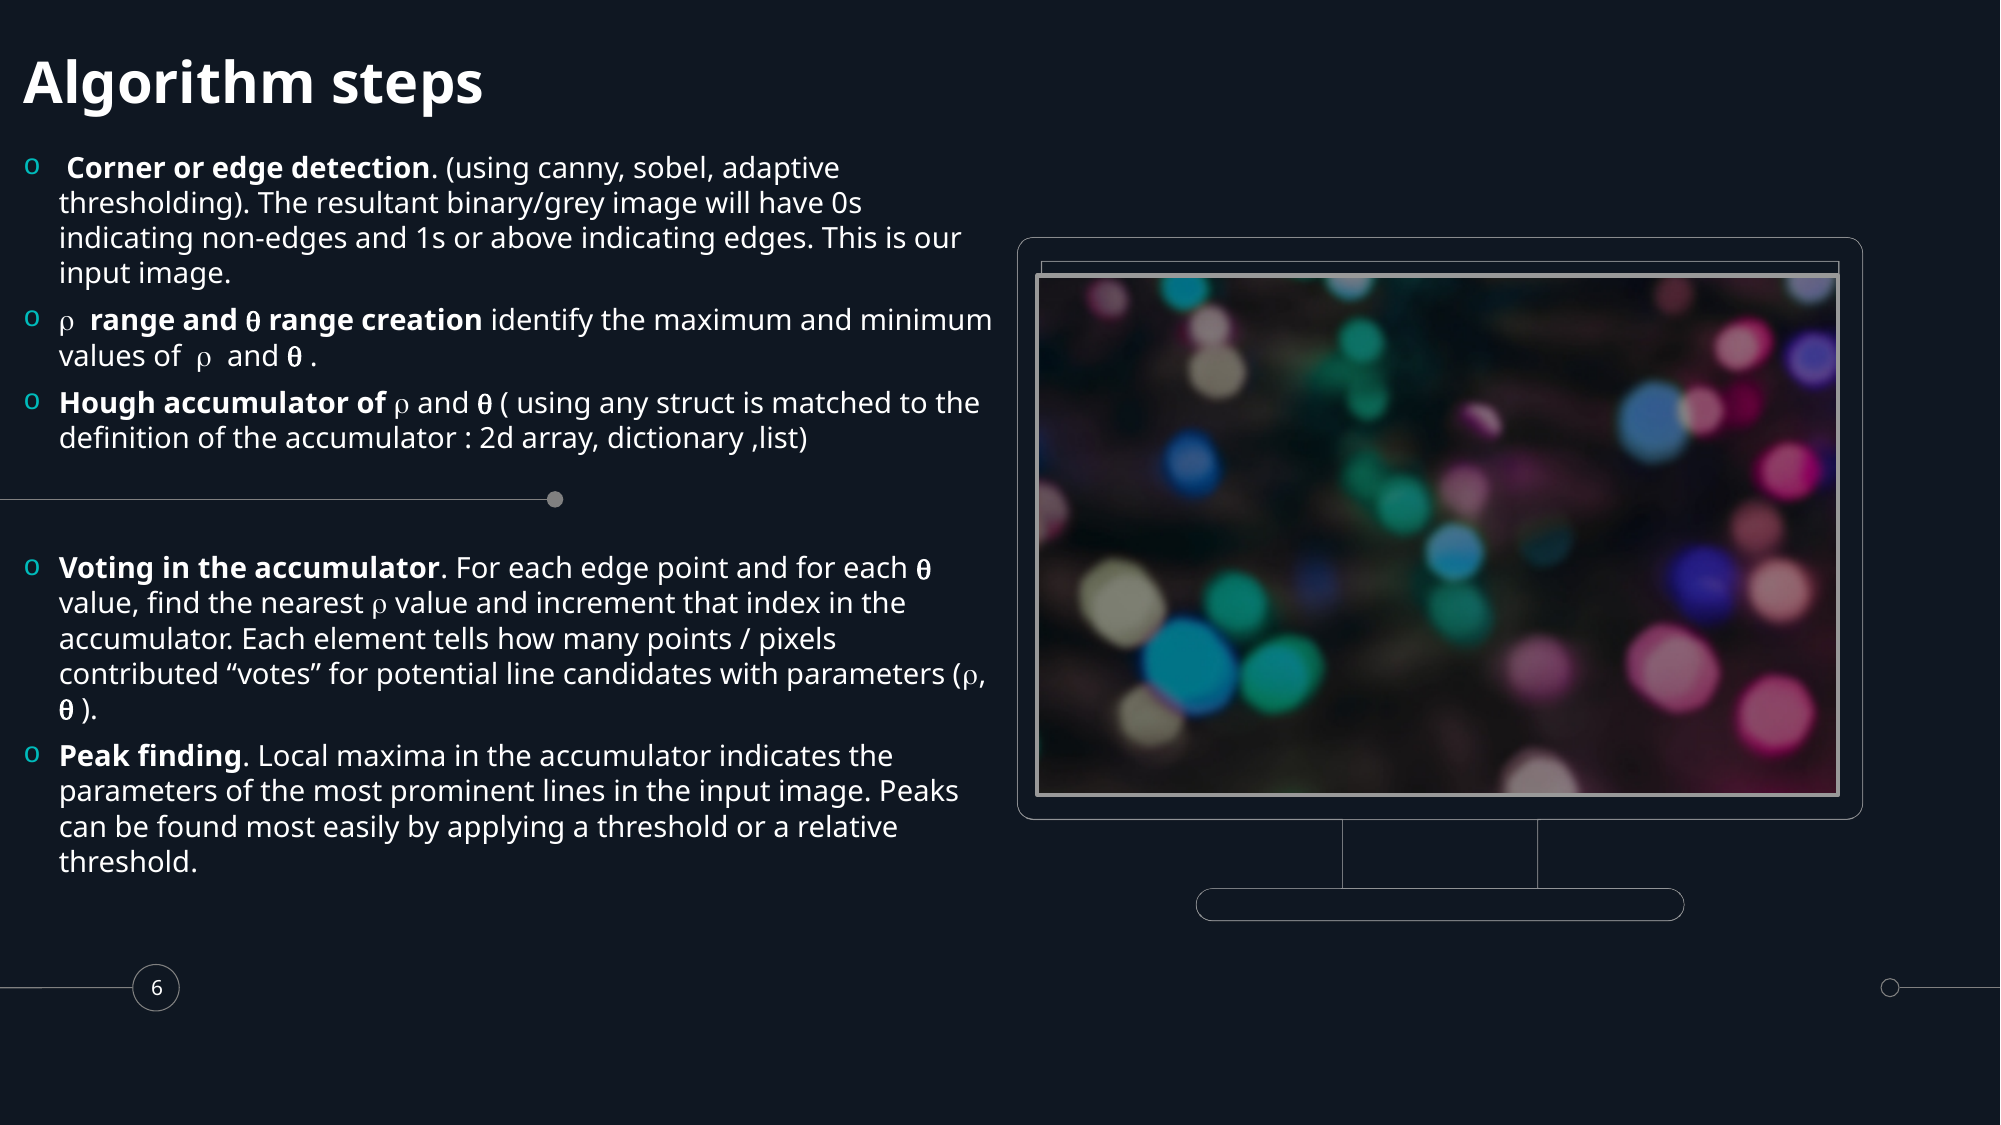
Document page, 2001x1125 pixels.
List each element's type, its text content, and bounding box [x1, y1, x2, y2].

title Algorithm steps [23, 53, 756, 148]
picture [1015, 235, 1865, 923]
list Corner or edge detection. (using canny, sobel, adaptive thresholding). The resultant binary/grey image will have 0s indicating non-edges and 1s or above indicating edges. This is our input image. r range and q range creation identify the maximum and minimum values of r and q . Hough accumulator of r and q ( using any struct is matched to the definition of the accumulator : 2d array, dictionary ,list) Voting in the accumulator. For each edge point and for each q value, find the nearest r value and increment that index in the accumulator. Each element tells how many points / pixels contributed “votes” for potential line candidates with parameters (r, q ). Peak finding. Local maxima in the accumulator indicates the parameters of the most prominent lines in the input image. Peaks can be found most easily by applying a threshold or a relative threshold. [23, 148, 1002, 888]
slide_number 6 [127, 964, 186, 1014]
